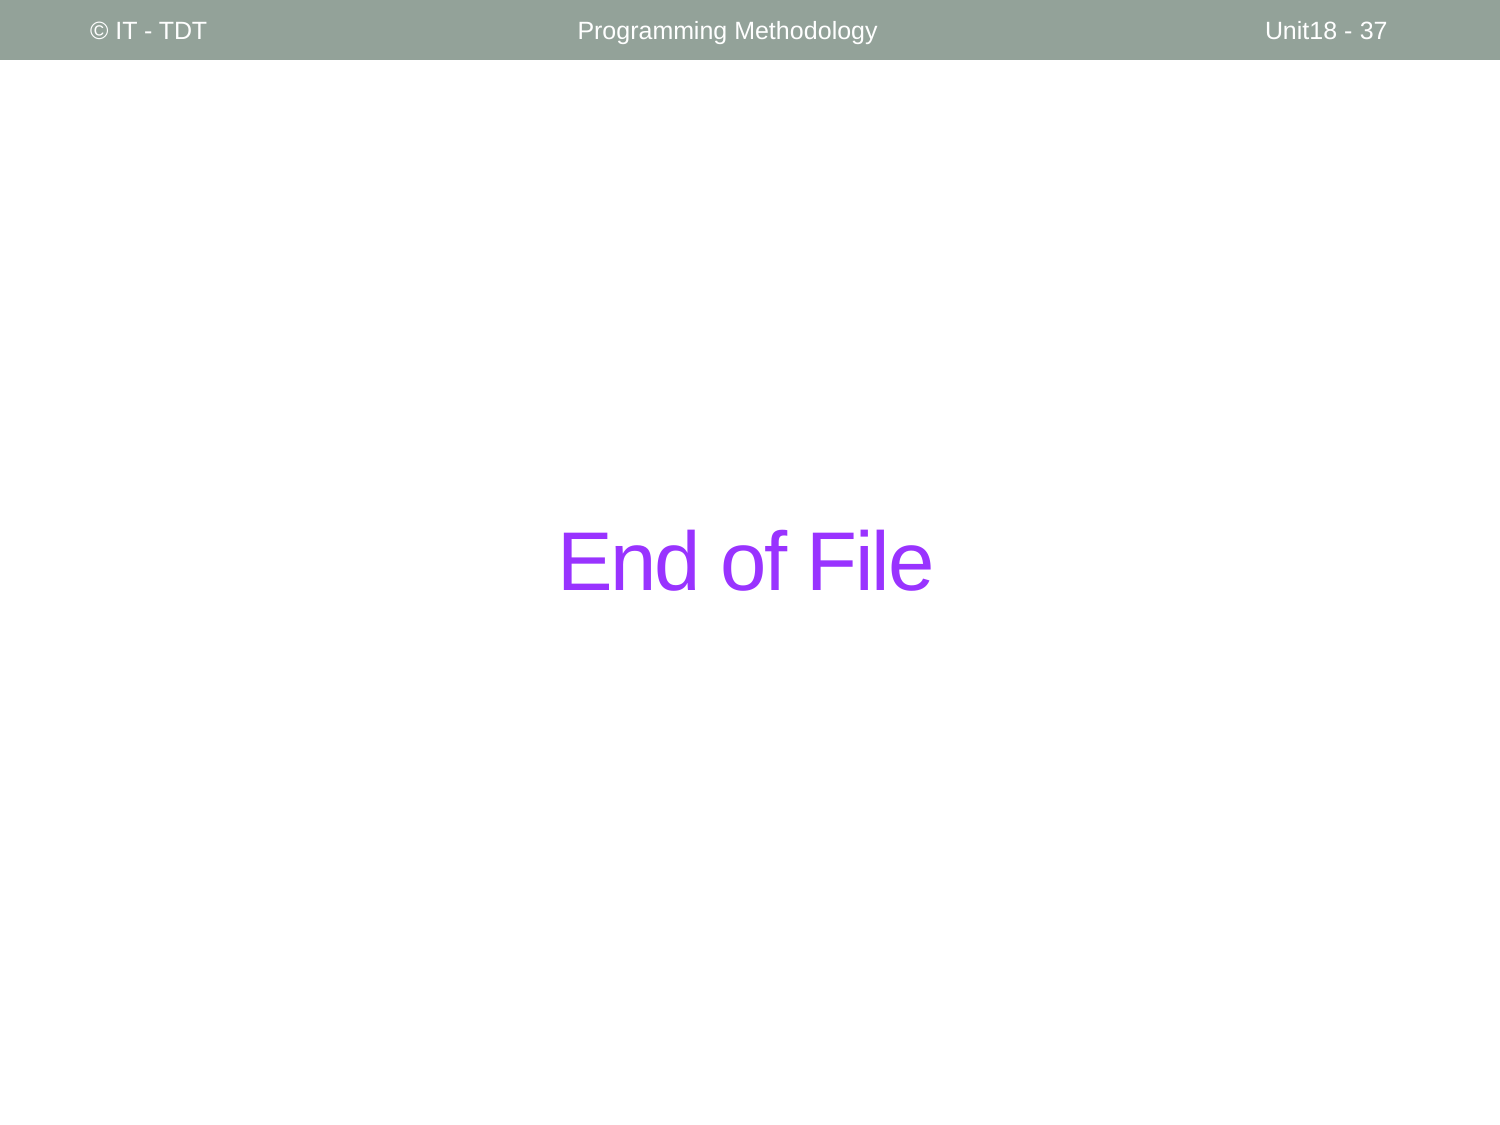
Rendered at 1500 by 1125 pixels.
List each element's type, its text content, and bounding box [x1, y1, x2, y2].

title End of File [192, 463, 1300, 651]
footer Programming Methodology [562, 3, 1238, 57]
slide_number Unit18 - 37 [1250, 3, 1425, 57]
slide_number © IT - TDT [75, 3, 550, 57]
